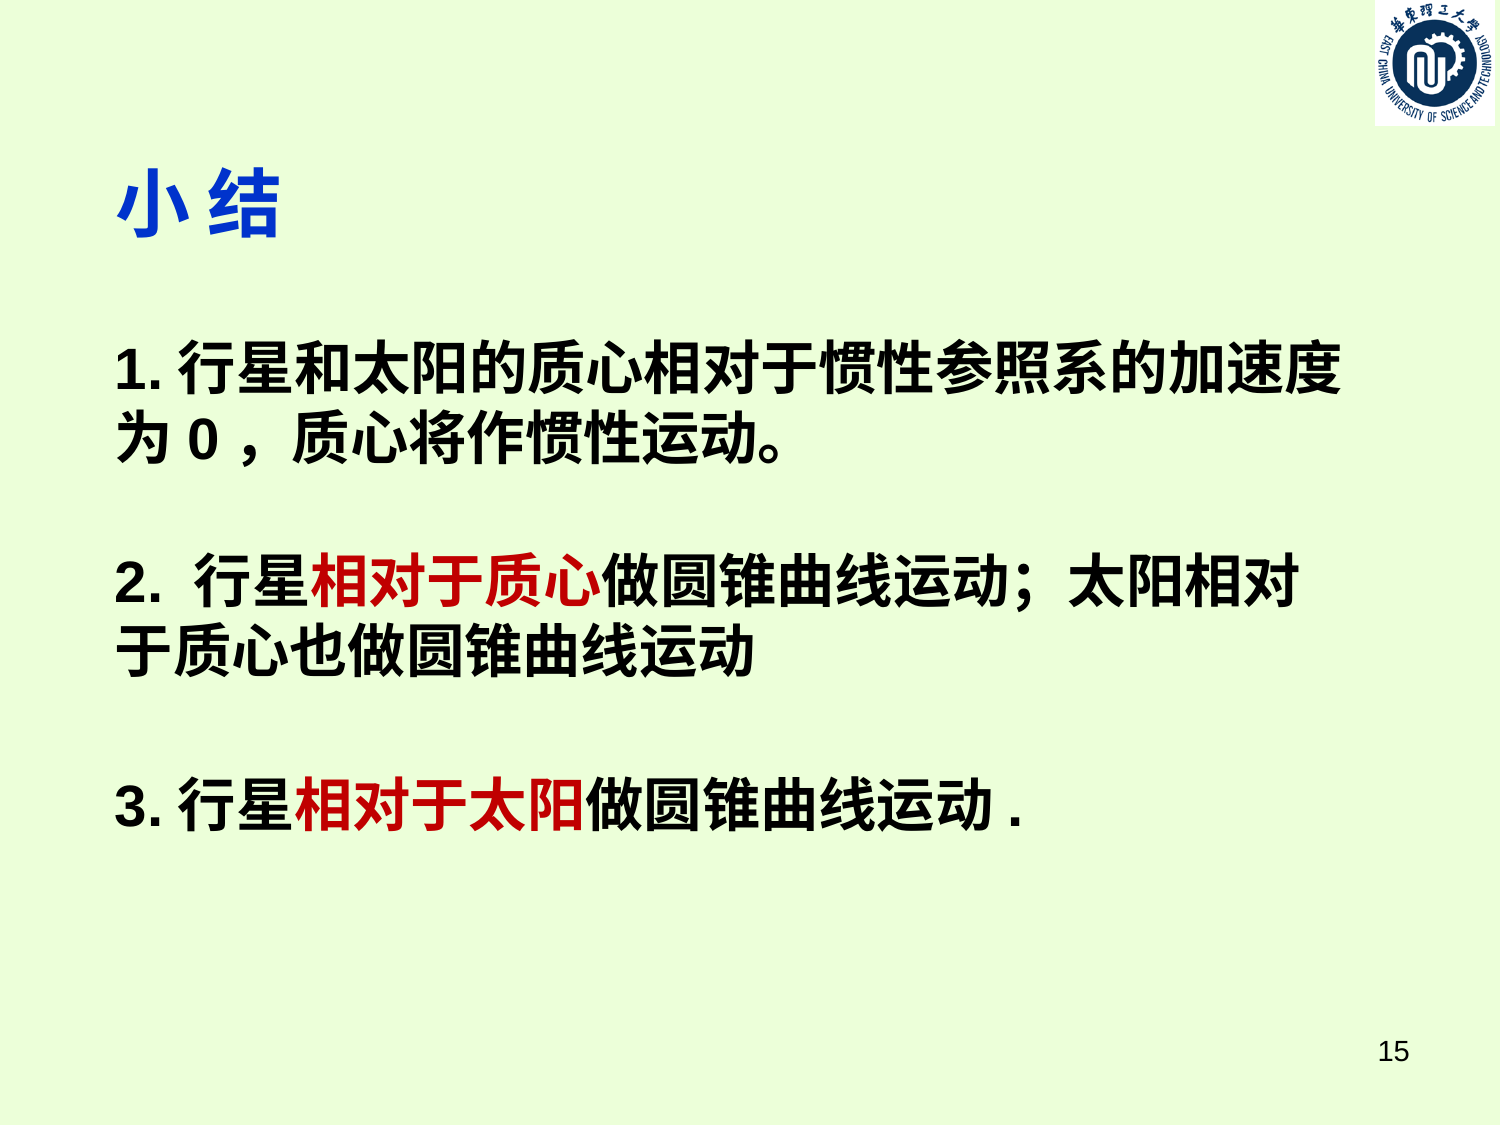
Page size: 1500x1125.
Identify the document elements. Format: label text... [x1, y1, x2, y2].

text_box 小 结 [100, 149, 467, 254]
text_box 3.行星相对于太阳做圆锥曲线运动. [100, 760, 1081, 846]
slide_number 15 [1074, 1024, 1426, 1103]
text_box 1.行星和太阳的质心相对于惯性参照系的加速度为0，质心将作惯性运动。 [100, 324, 1400, 479]
text_box 2. 行星相对于质心做圆锥曲线运动；太阳相对于质心也做圆锥曲线运动 [100, 536, 1353, 692]
picture [1375, 0, 1495, 126]
